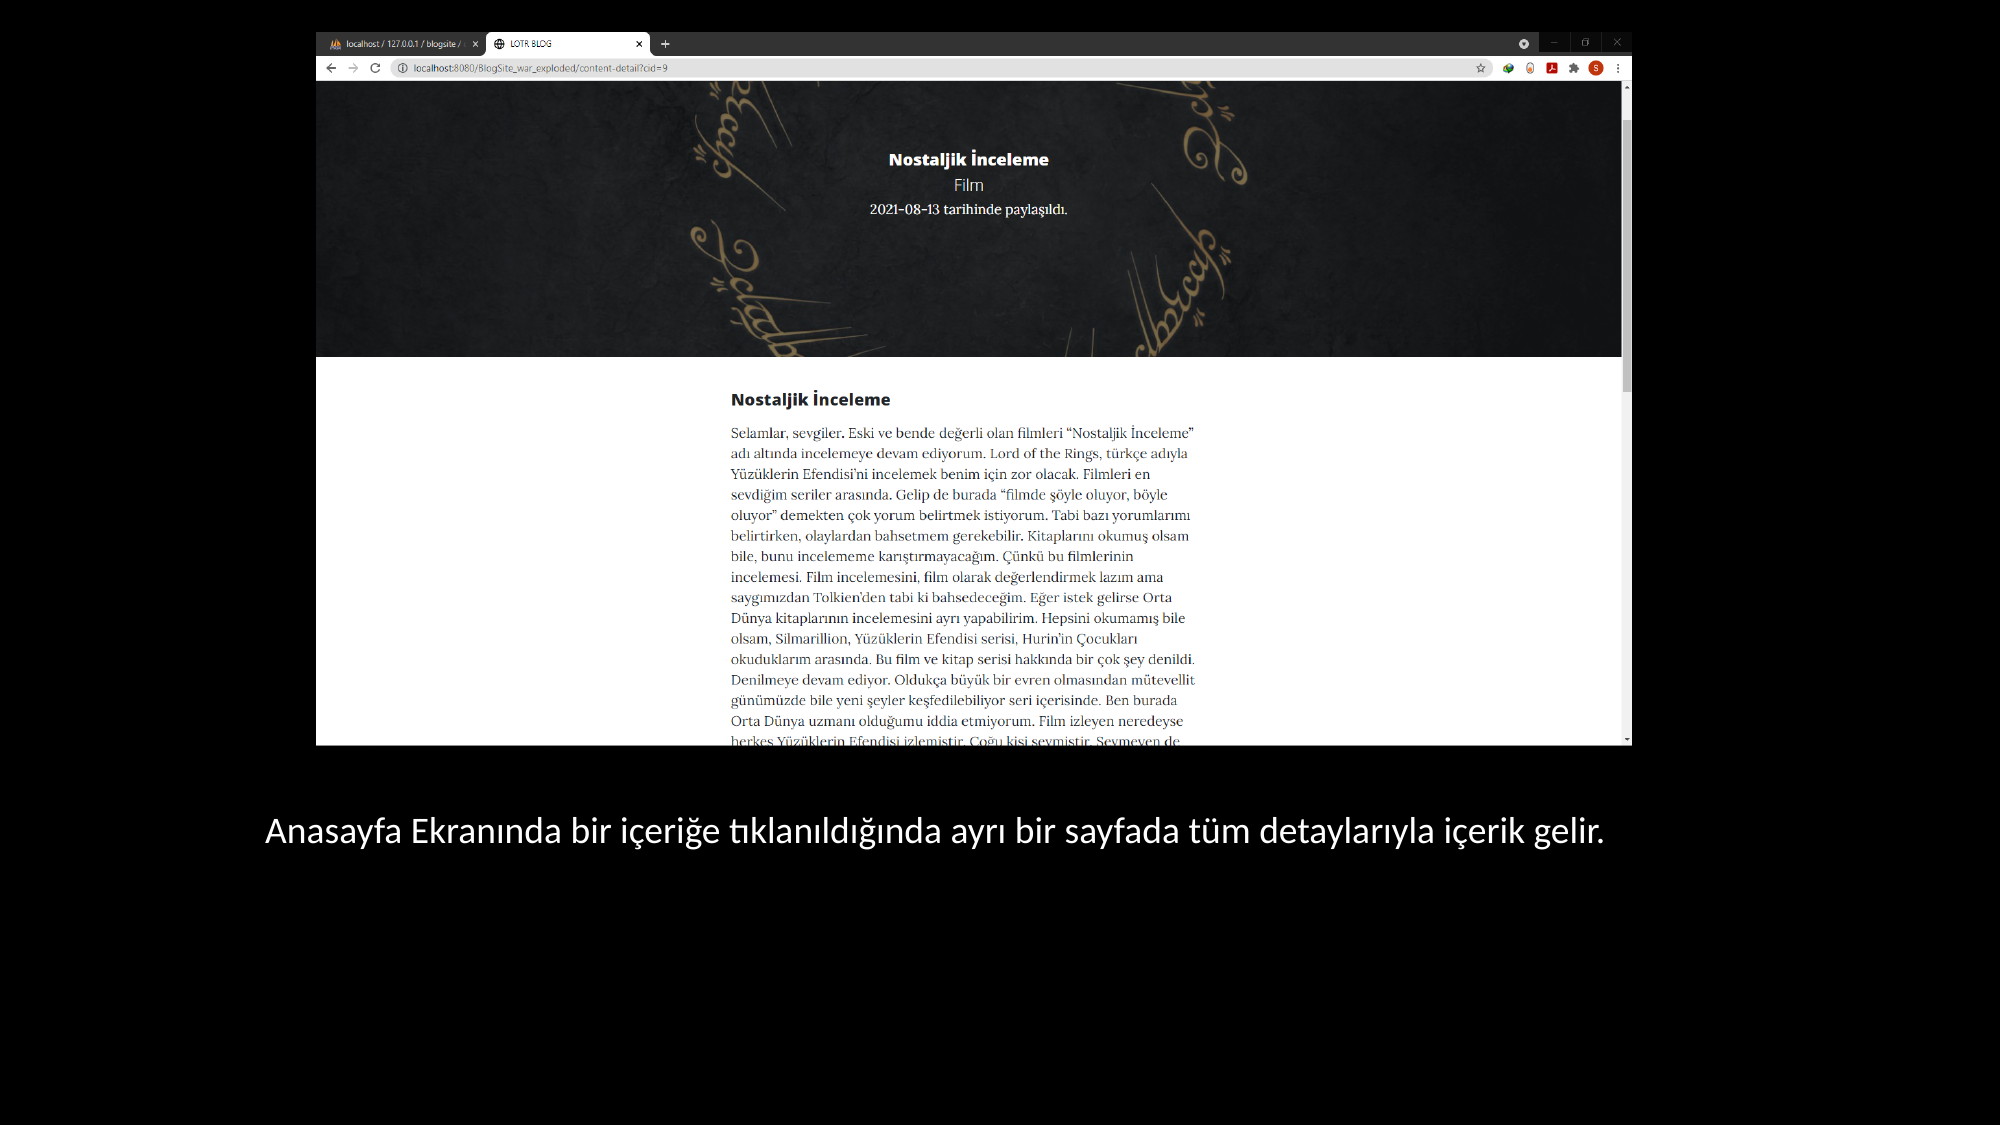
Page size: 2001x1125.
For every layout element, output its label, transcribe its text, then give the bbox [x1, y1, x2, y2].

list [316, 32, 1632, 746]
text_box Anasayfa Ekranında bir içeriğe tıklanıldığında ayrı bir sayfada tüm detaylarıyla içerik gelir. [250, 798, 1707, 859]
